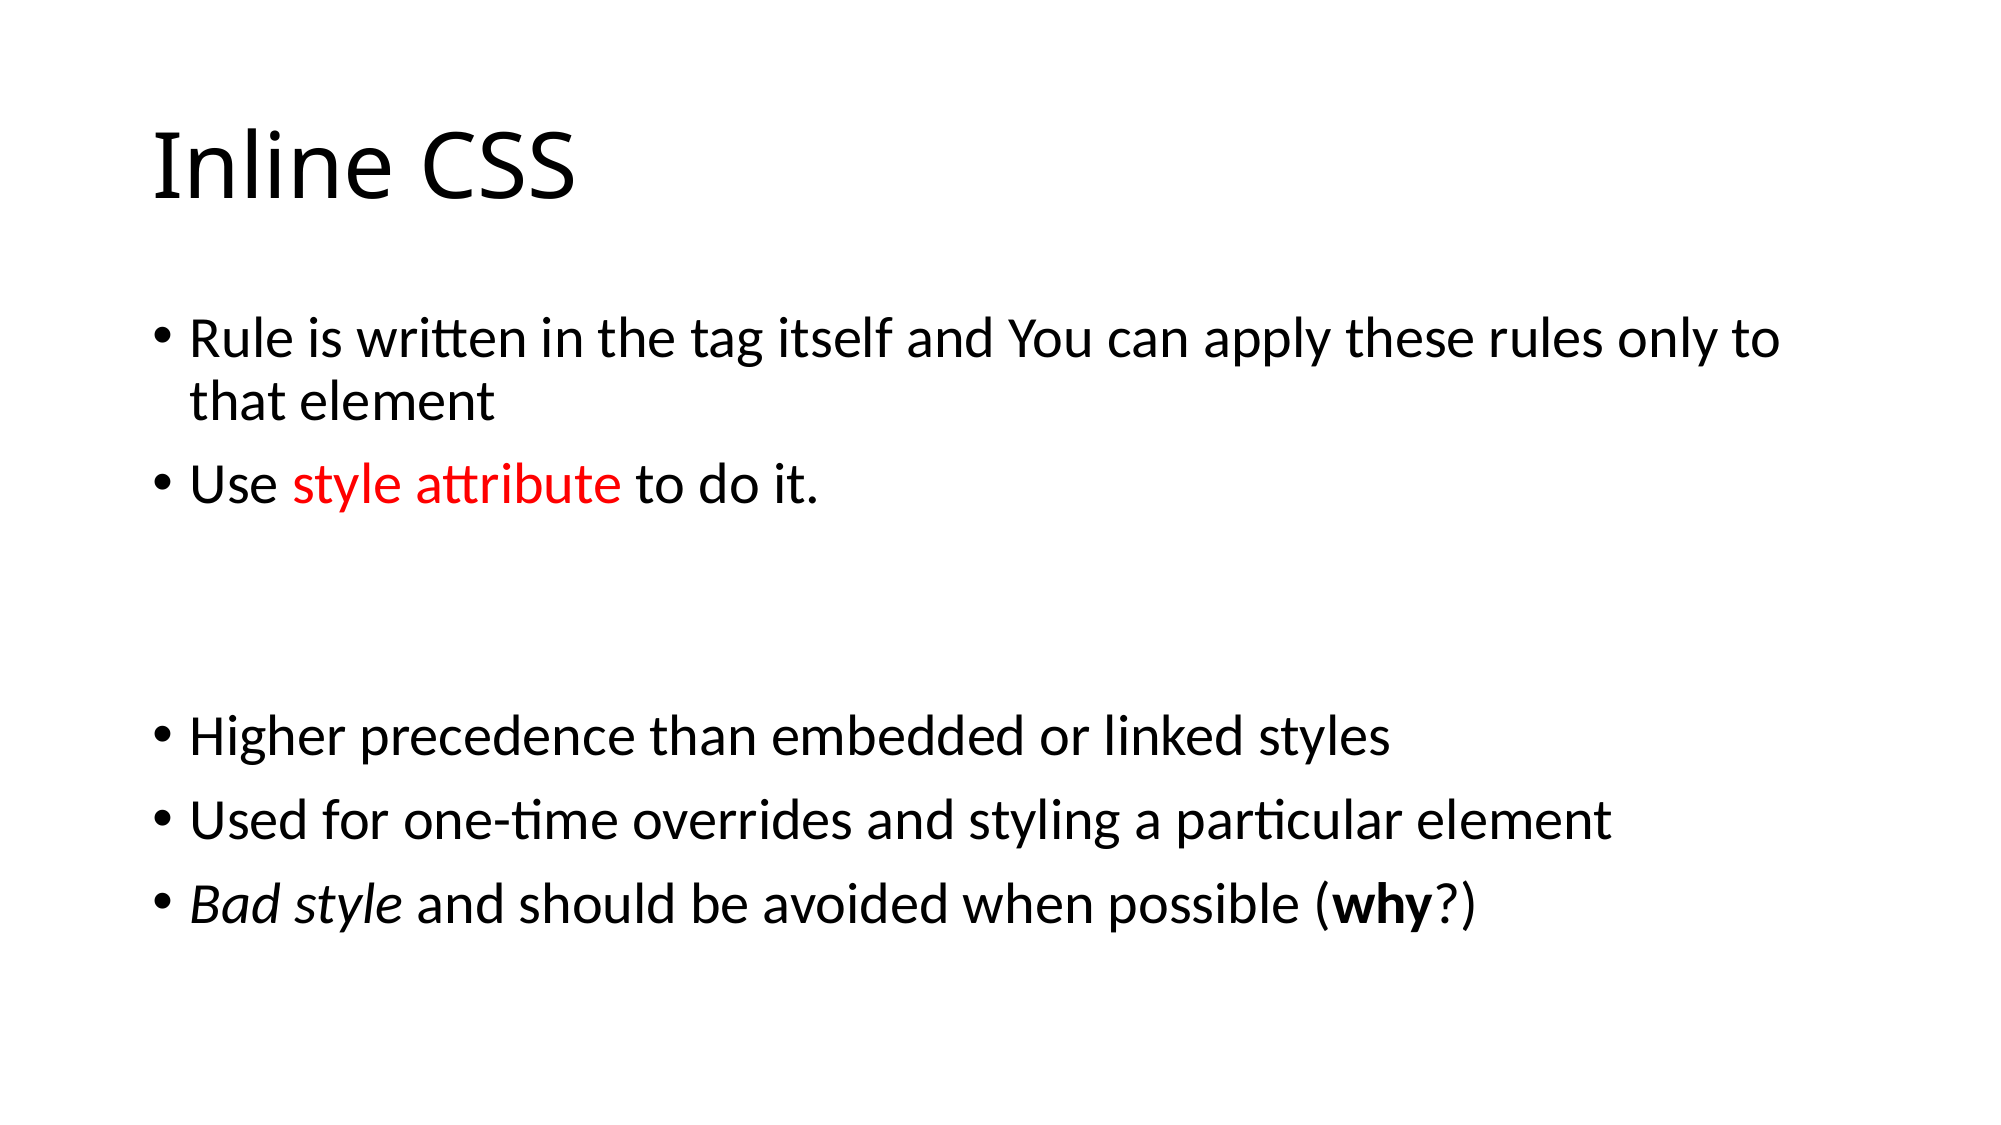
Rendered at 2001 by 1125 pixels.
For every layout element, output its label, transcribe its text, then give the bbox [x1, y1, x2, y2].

title Inline CSS [137, 59, 1863, 278]
list Rule is written in the tag itself and You can apply these rules only to that element Use style attribute to do it. Higher precedence than embedded or linked styles Used for one-time overrides and styling a particular element Bad style and should be avoided when possible (why?) [137, 299, 1863, 1014]
